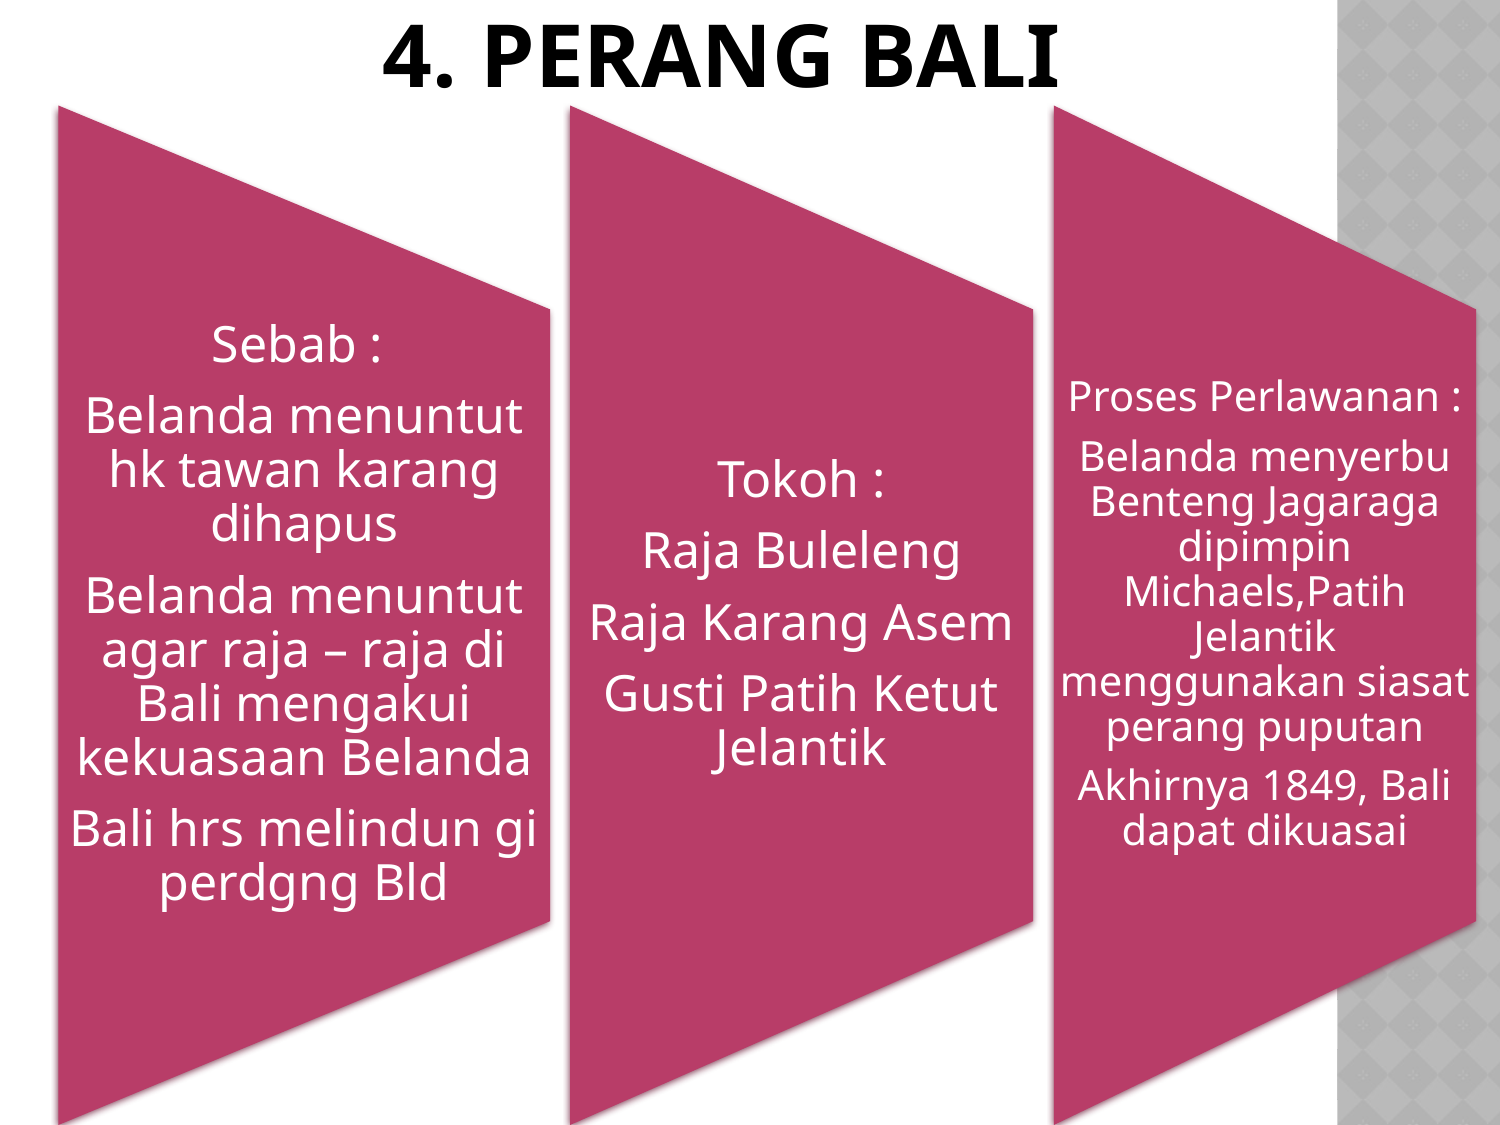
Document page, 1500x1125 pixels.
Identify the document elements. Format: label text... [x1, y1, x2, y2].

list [34, 104, 1477, 1125]
title 4. Perang Bali [46, 0, 1397, 104]
